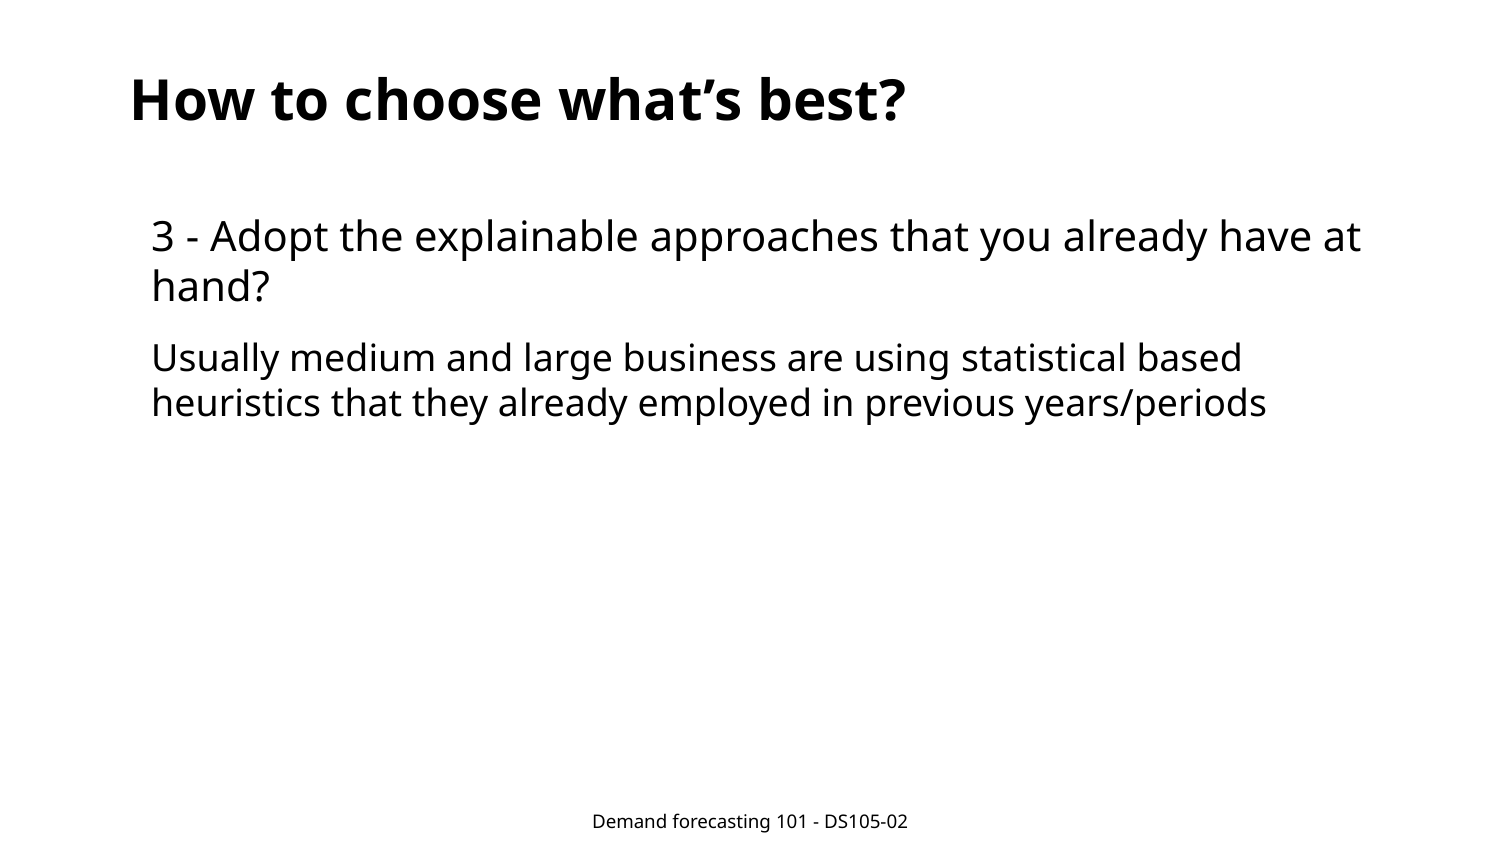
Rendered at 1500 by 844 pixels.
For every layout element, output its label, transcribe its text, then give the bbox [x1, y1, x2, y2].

list 3 - Adopt the explainable approaches that you already have at hand? Usually medium and large business are using statistical based heuristics that they already employed in previous years/periods [136, 194, 1408, 724]
text_box Demand forecasting 101 - DS105-02 [510, 798, 990, 844]
title How to choose what’s best? [114, 48, 1500, 143]
